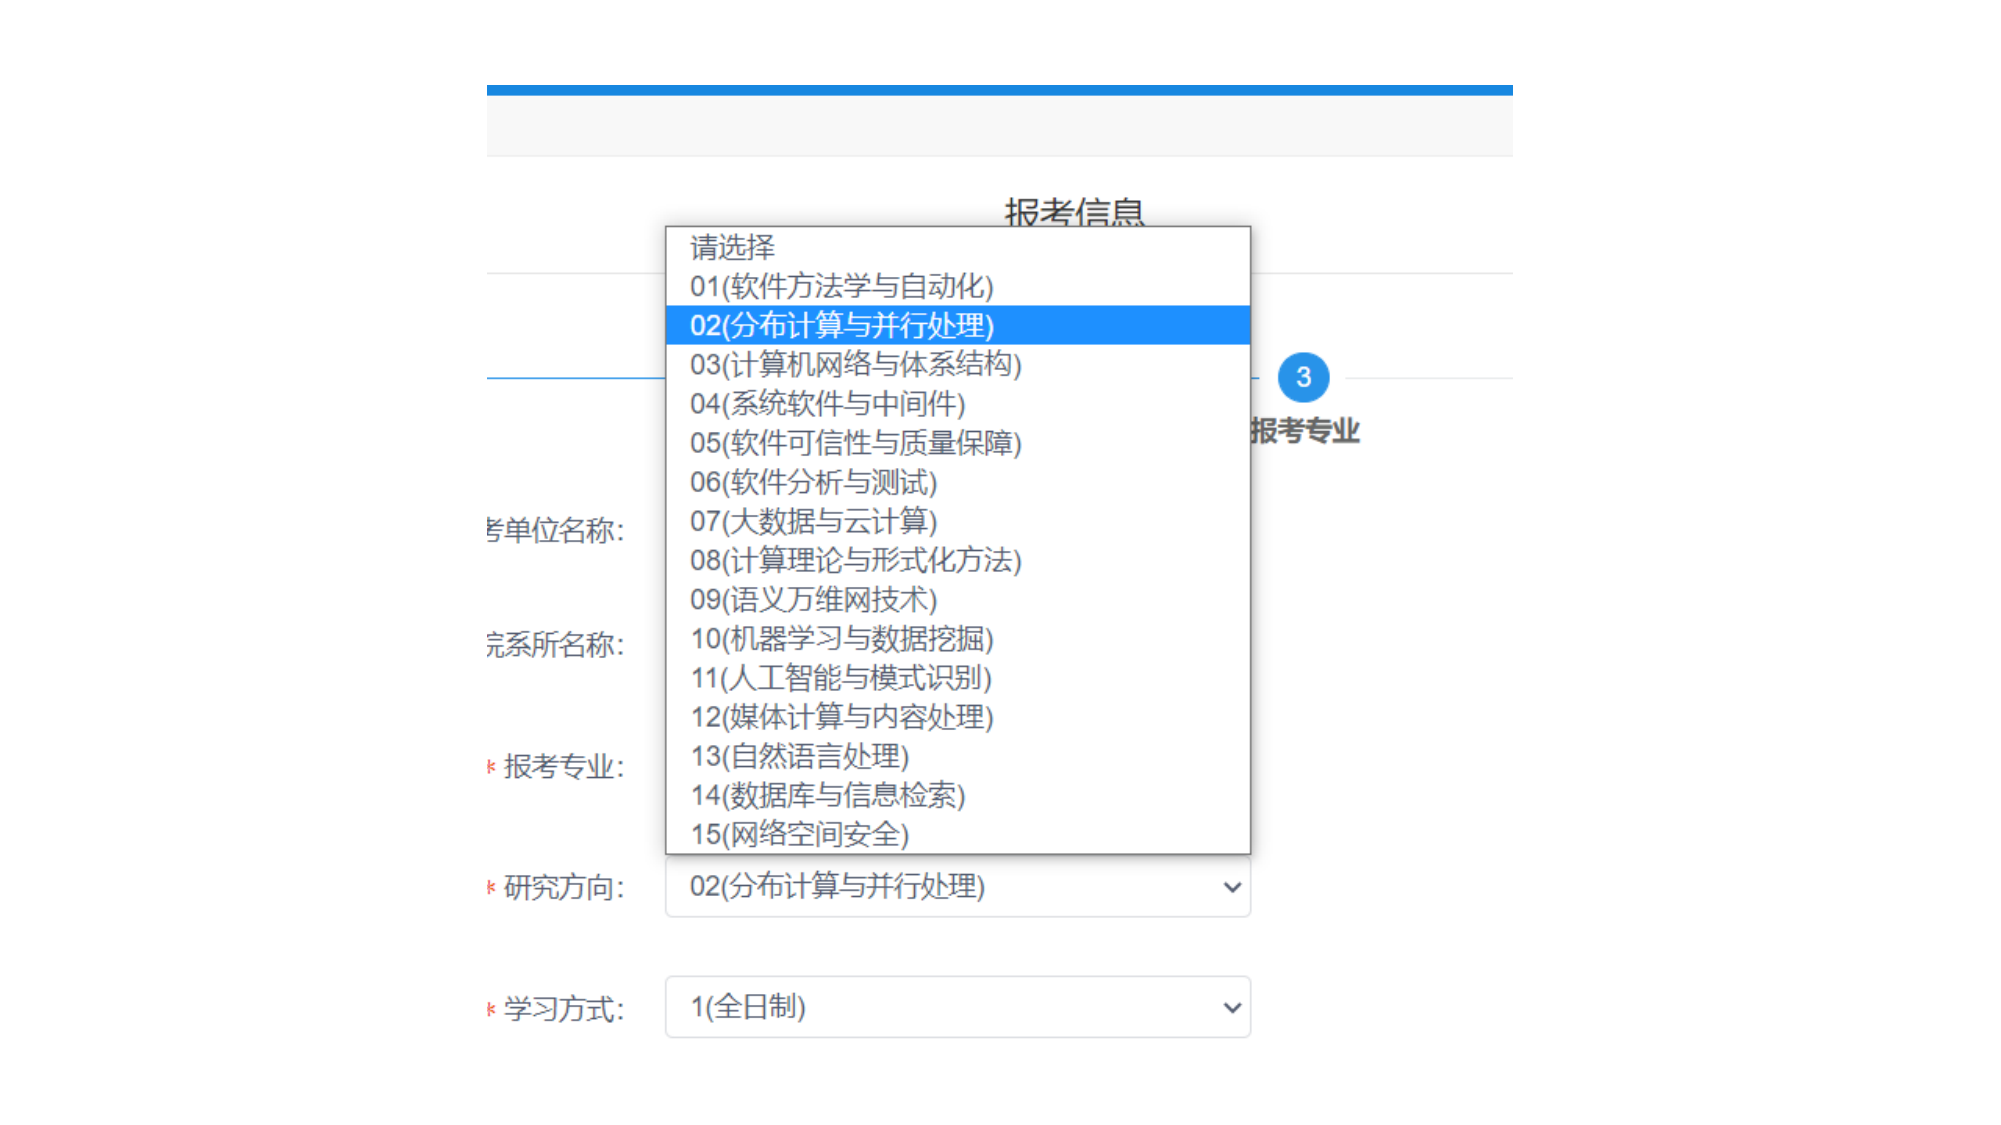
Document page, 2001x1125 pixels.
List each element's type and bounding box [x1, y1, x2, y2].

picture [487, 85, 1513, 1040]
